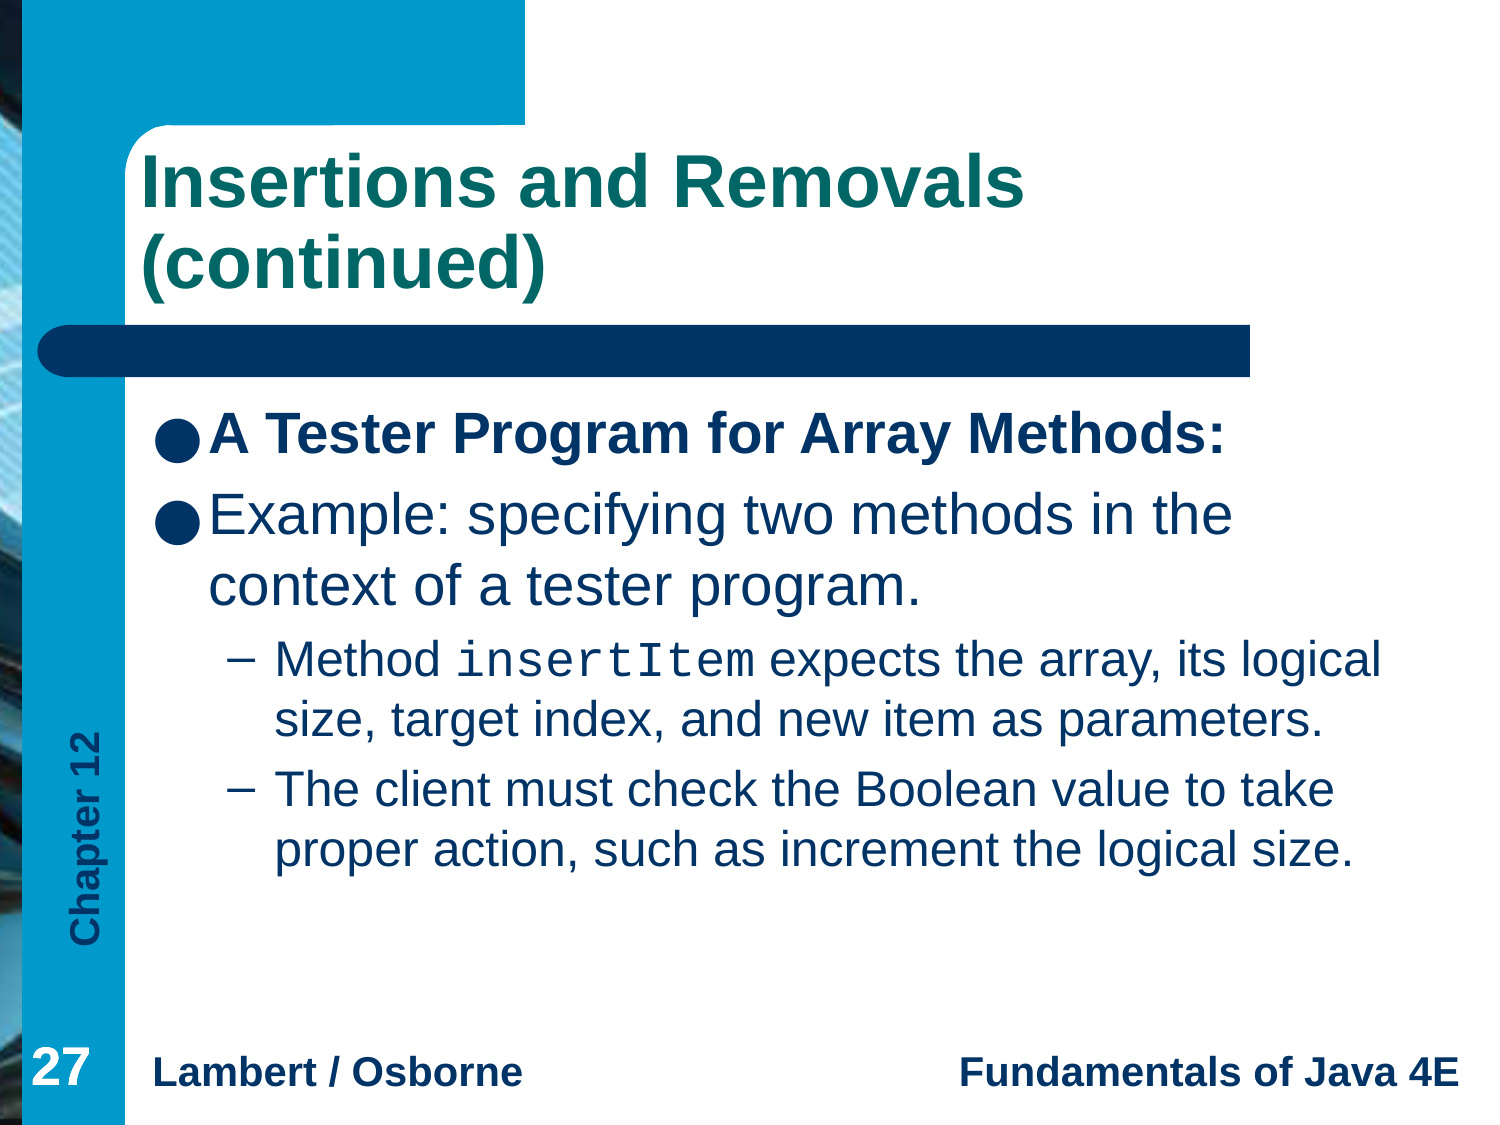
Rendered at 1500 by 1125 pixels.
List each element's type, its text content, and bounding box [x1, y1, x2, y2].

text_box ‹#› [13, 1023, 111, 1105]
picture [0, 0, 21, 1125]
title Insertions and Removals (continued) [125, 125, 1425, 313]
list A Tester Program for Array Methods: Example: specifying two methods in the context of a tester program. Method insertItem expects the array, its logical size, target index, and new item as parameters. The client must check the Boolean value to take proper action, such as increment the logical size. [137, 387, 1413, 999]
